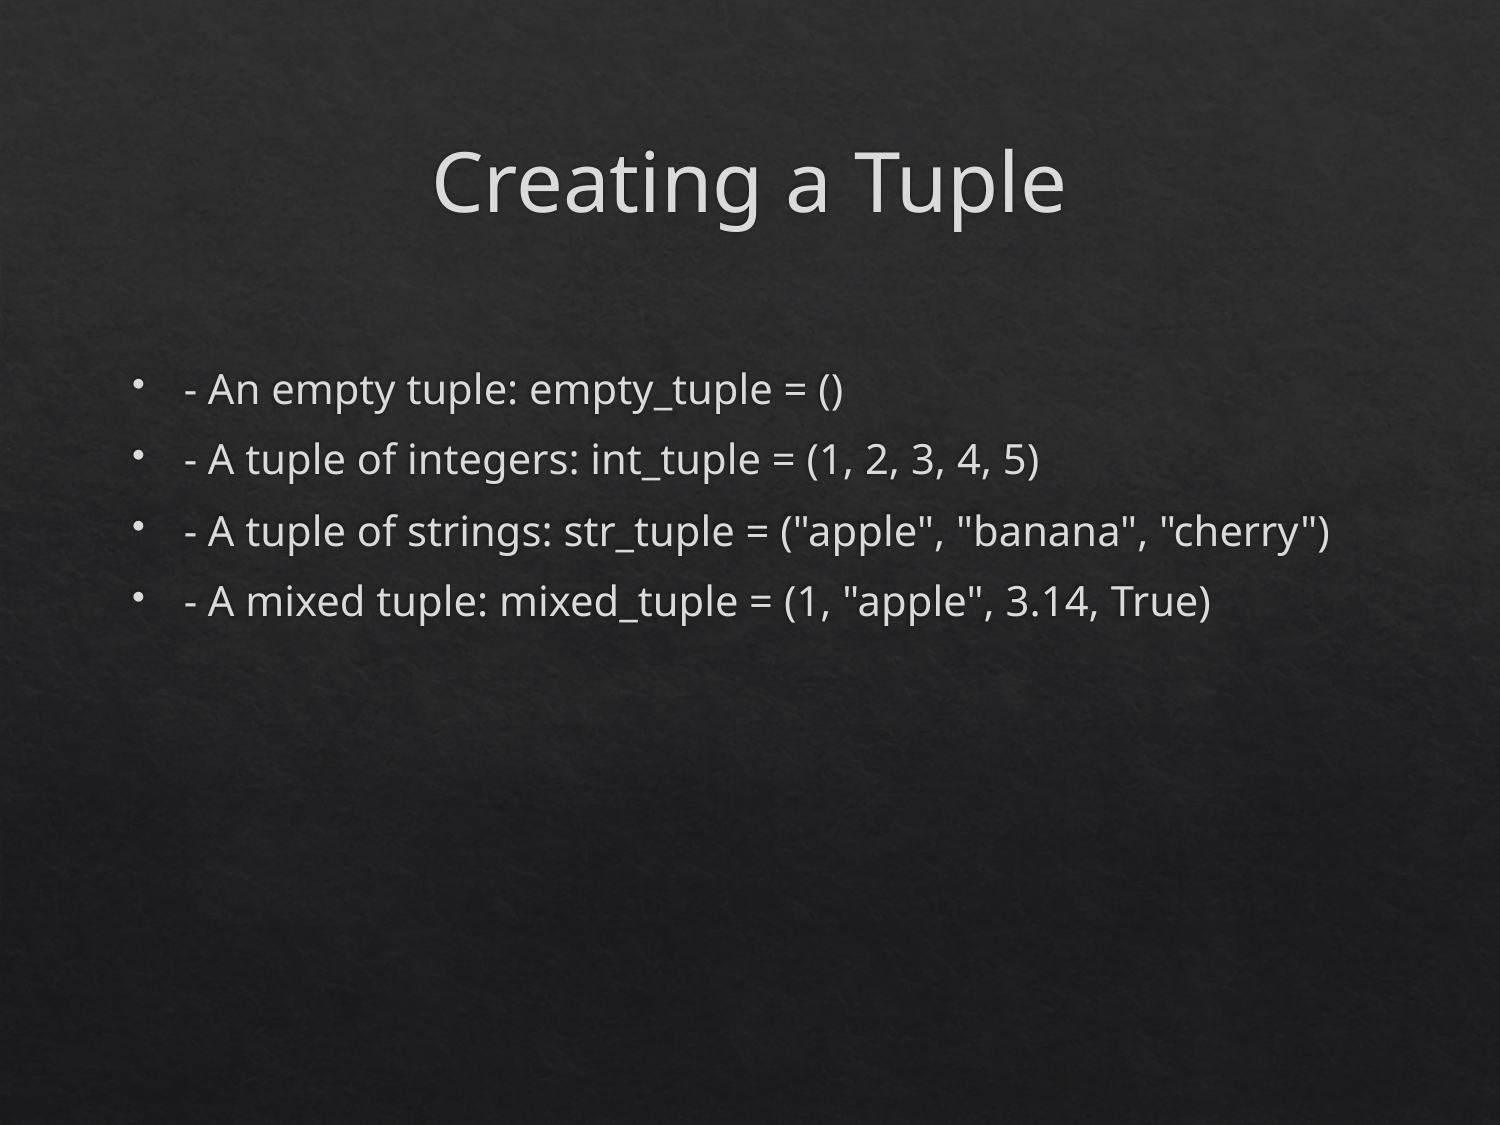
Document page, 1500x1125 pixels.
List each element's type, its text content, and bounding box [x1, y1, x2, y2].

title Creating a Tuple [112, 99, 1387, 260]
list - An empty tuple: empty_tuple = () - A tuple of integers: int_tuple = (1, 2, 3, 4, 5) - A tuple of strings: str_tuple = ("apple", "banana", "cherry") - A mixed tuple: mixed_tuple = (1, "apple", 3.14, True) [112, 284, 1387, 950]
